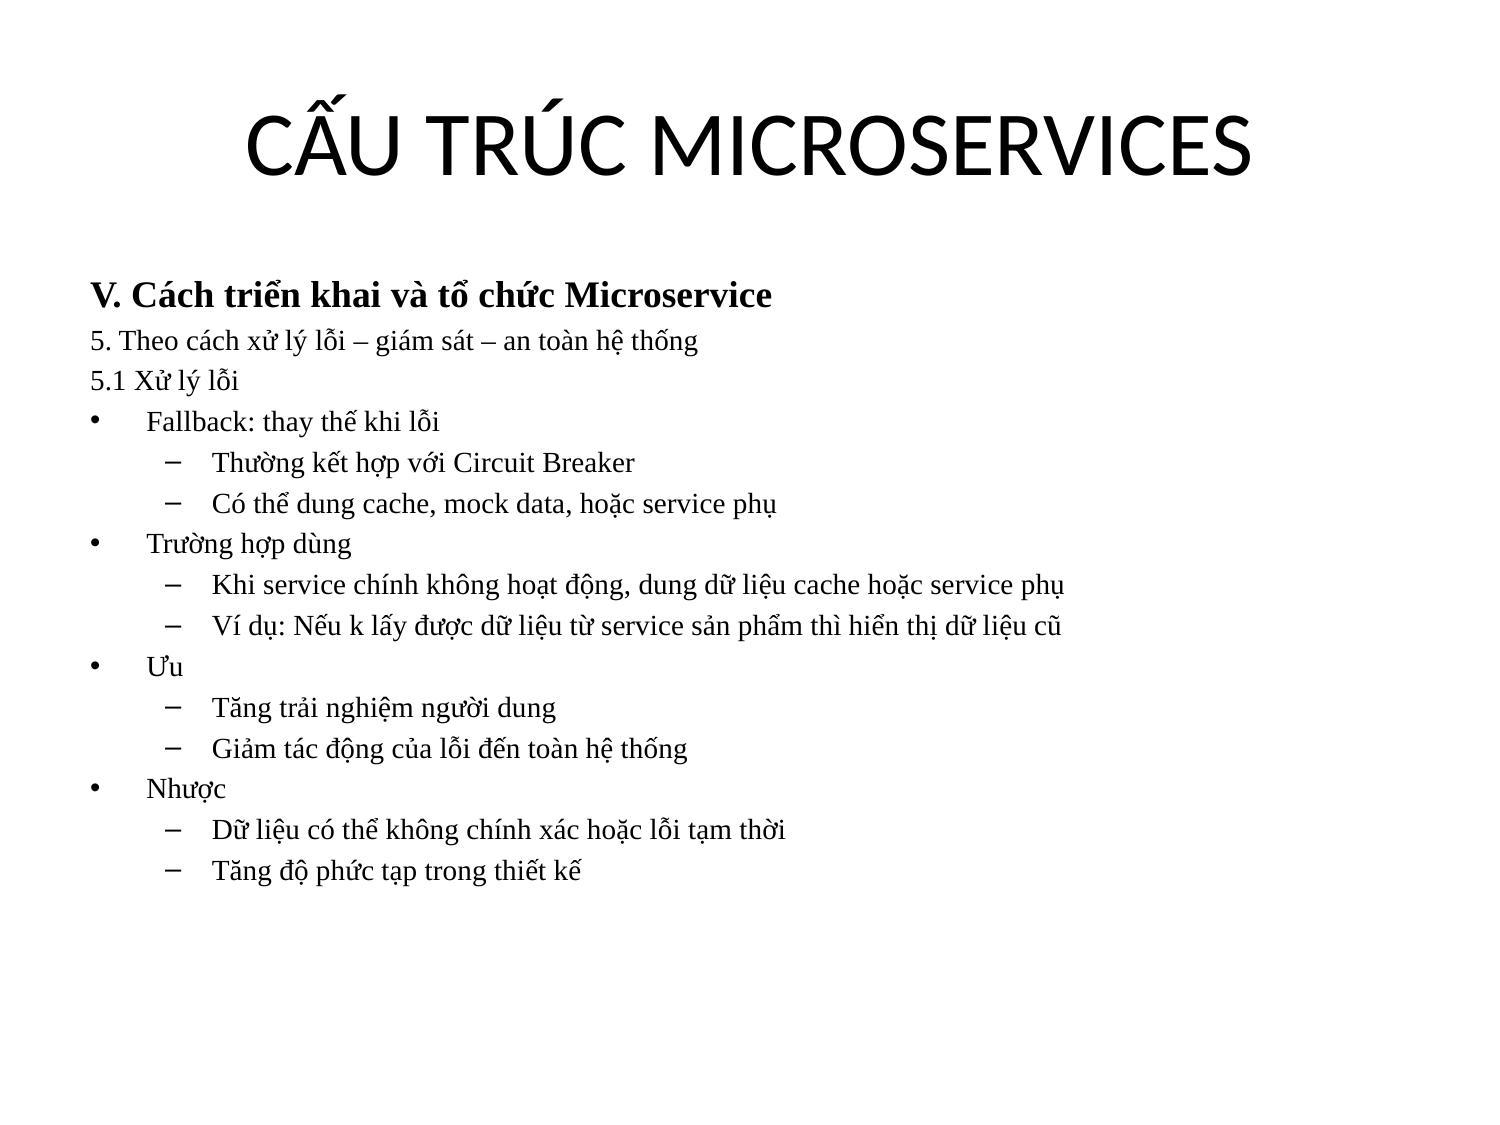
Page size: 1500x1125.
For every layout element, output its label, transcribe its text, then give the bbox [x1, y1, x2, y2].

title CẤU TRÚC MICROSERVICES [75, 45, 1425, 233]
list V. Cách triển khai và tổ chức Microservice 5. Theo cách xử lý lỗi – giám sát – an toàn hệ thống 5.1 Xử lý lỗi Fallback: thay thế khi lỗi Thường kết hợp với Circuit Breaker Có thể dung cache, mock data, hoặc service phụ Trường hợp dùng Khi service chính không hoạt động, dung dữ liệu cache hoặc service phụ Ví dụ: Nếu k lấy được dữ liệu từ service sản phẩm thì hiển thị dữ liệu cũ Ưu Tăng trải nghiệm người dung Giảm tác động của lỗi đến toàn hệ thống Nhược Dữ liệu có thể không chính xác hoặc lỗi tạm thời Tăng độ phức tạp trong thiết kế [75, 262, 1425, 1125]
